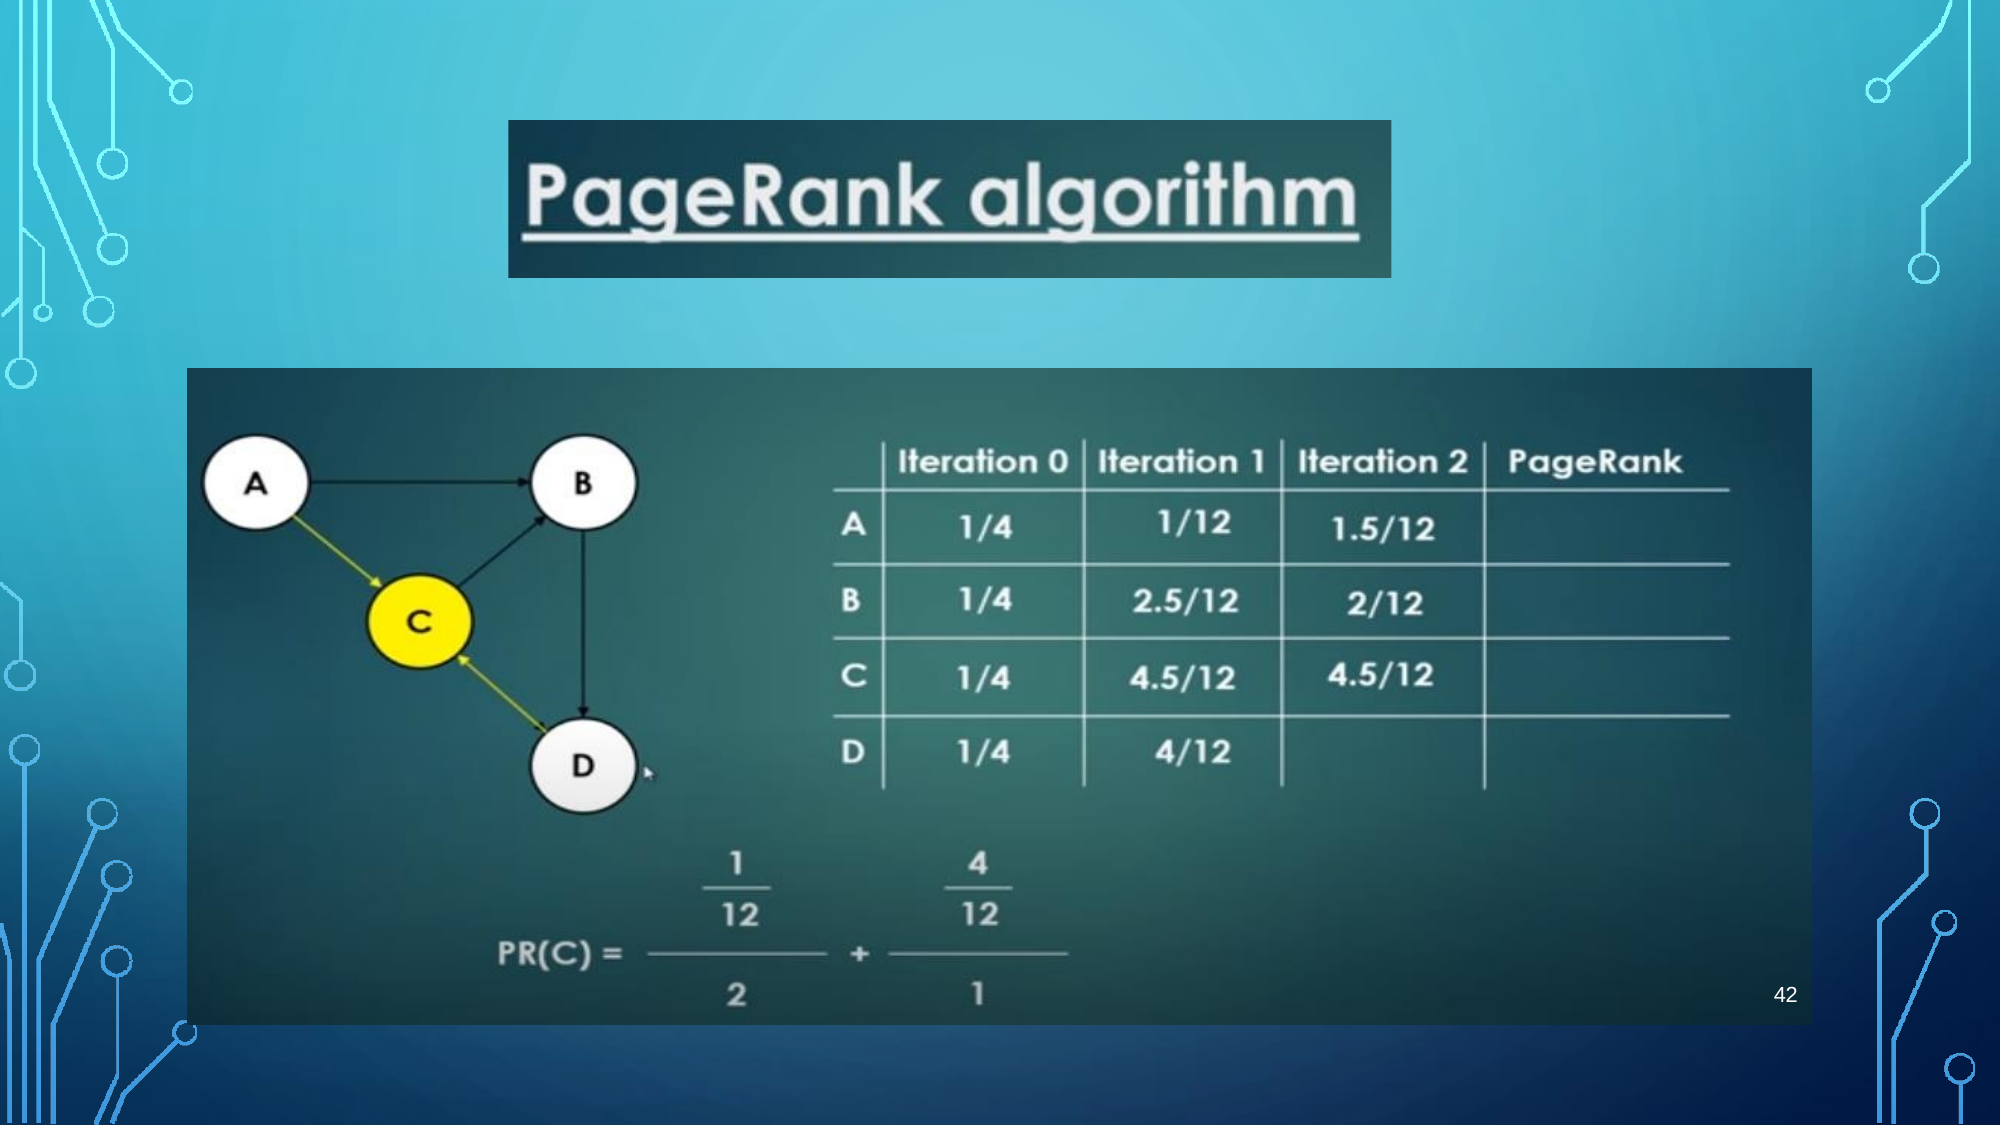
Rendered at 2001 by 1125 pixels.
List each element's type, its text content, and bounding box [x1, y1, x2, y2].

text_box [508, 120, 1392, 278]
text_box [187, 368, 1812, 1025]
slide_number 42 [1767, 981, 1804, 1125]
picture [0, 0, 2000, 1125]
